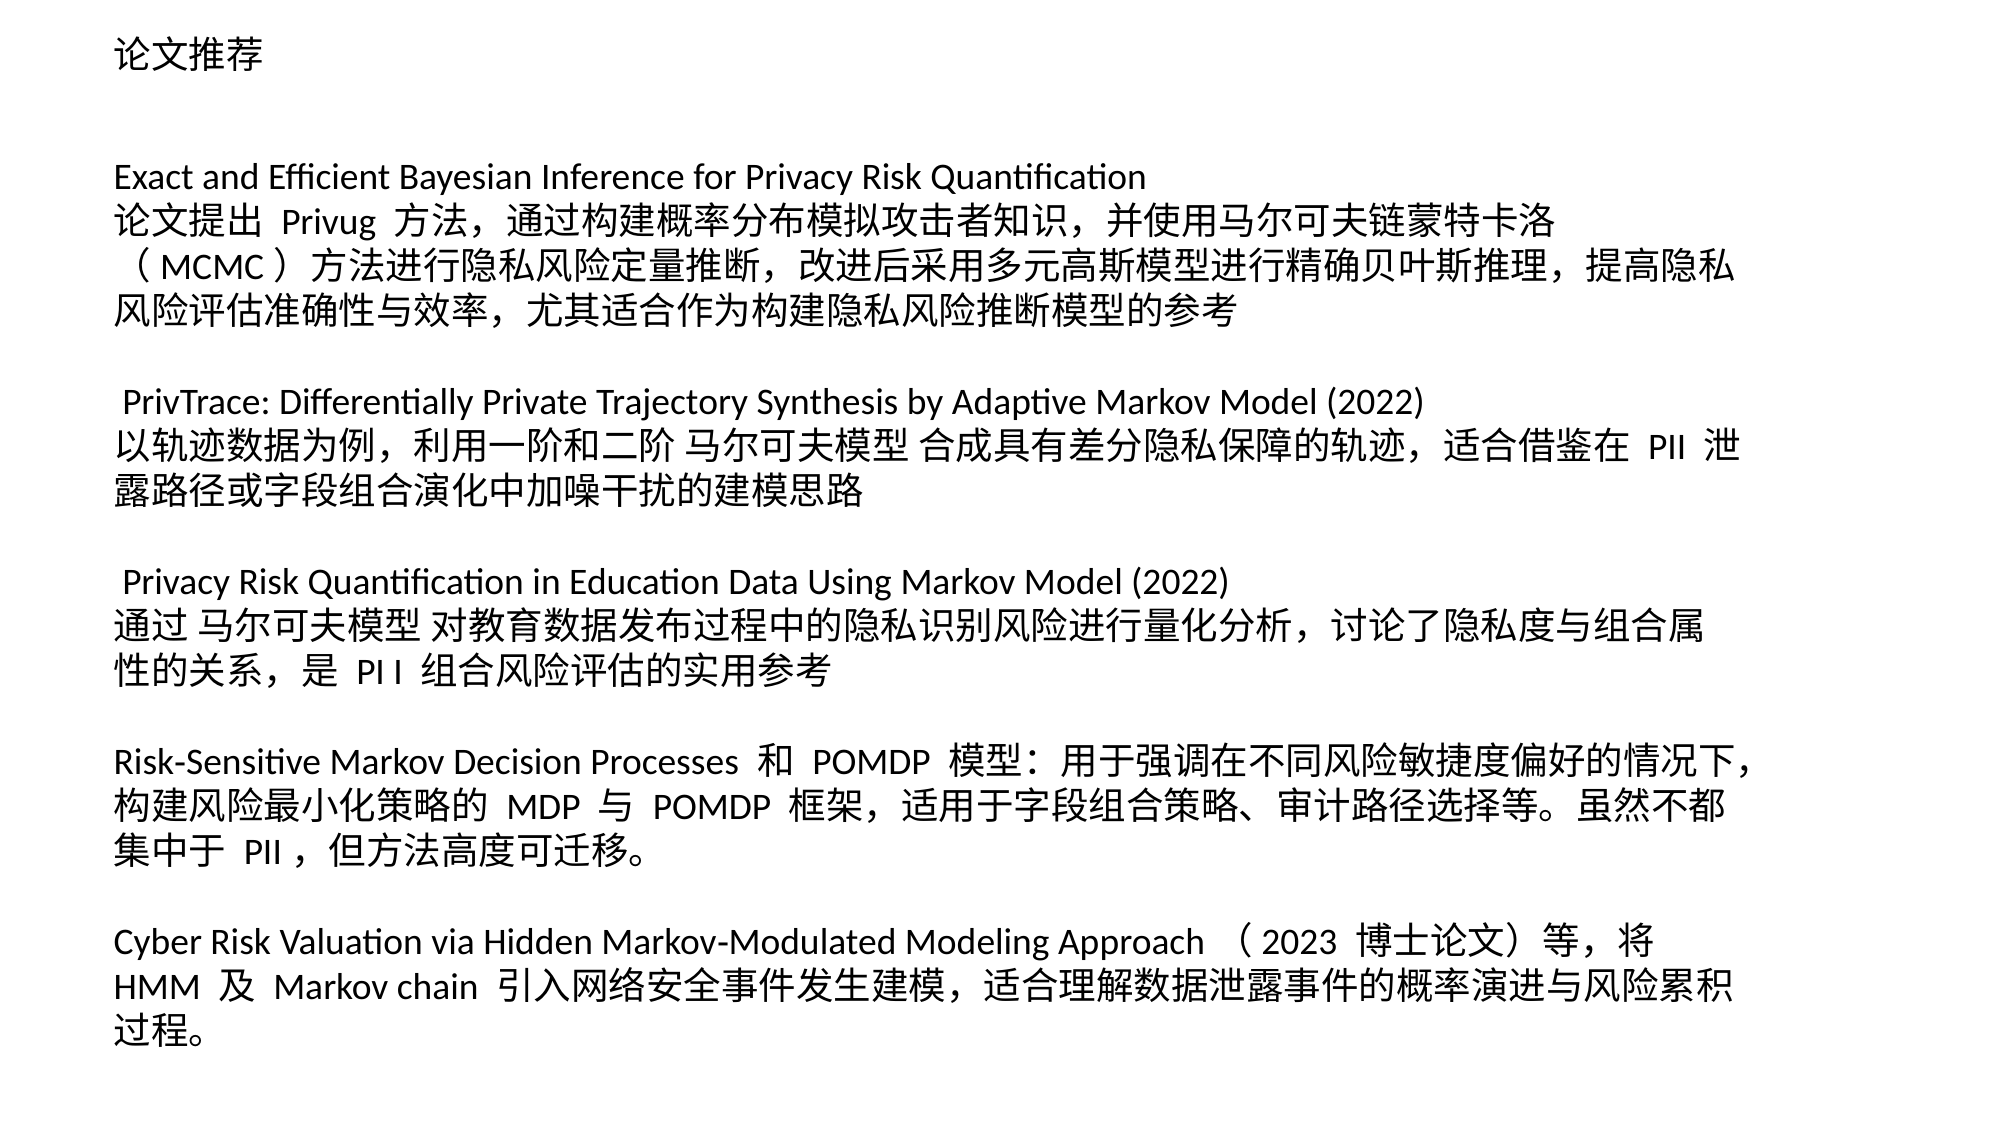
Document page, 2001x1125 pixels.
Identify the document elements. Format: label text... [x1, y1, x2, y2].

text_box 论文推荐 [98, 24, 702, 84]
text_box Exact and Efficient Bayesian Inference for Privacy Risk Quantification 论文提出 Privug 方法，通过构建概率分布模拟攻击者知识，并使用马尔可夫链蒙特卡洛（MCMC）方法进行隐私风险定量推断，改进后采用多元高斯模型进行精确贝叶斯推理，提高隐私风险评估准确性与效率，尤其适合作为构建隐私风险推断模型的参考 PrivTrace: Differentially Private Trajectory Synthesis by Adaptive Markov Model (2022) 以轨迹数据为例，利用一阶和二阶 马尔可夫模型 合成具有差分隐私保障的轨迹，适合借鉴在 PII 泄露路径或字段组合演化中加噪干扰的建模思路 Privacy Risk Quantification in Education Data Using Markov Model (2022) 通过 马尔可夫模型 对教育数据发布过程中的隐私识别风险进行量化分析，讨论了隐私度与组合属性的关系，是 PI I 组合风险评估的实用参考 Risk‑Sensitive Markov Decision Processes 和 POMDP 模型：用于强调在不同风险敏捷度偏好的情况下，构建风险最小化策略的 MDP 与 POMDP 框架，适用于字段组合策略、审计路径选择等。虽然不都集中于 PII，但方法高度可迁移。 Cyber Risk Valuation via Hidden Markov‑Modulated Modeling Approach（2023 博士论文）等，将 HMM 及 Markov chain 引入网络安全事件发生建模，适合理解数据泄露事件的概率演进与风险累积过程。 [98, 144, 1758, 1060]
